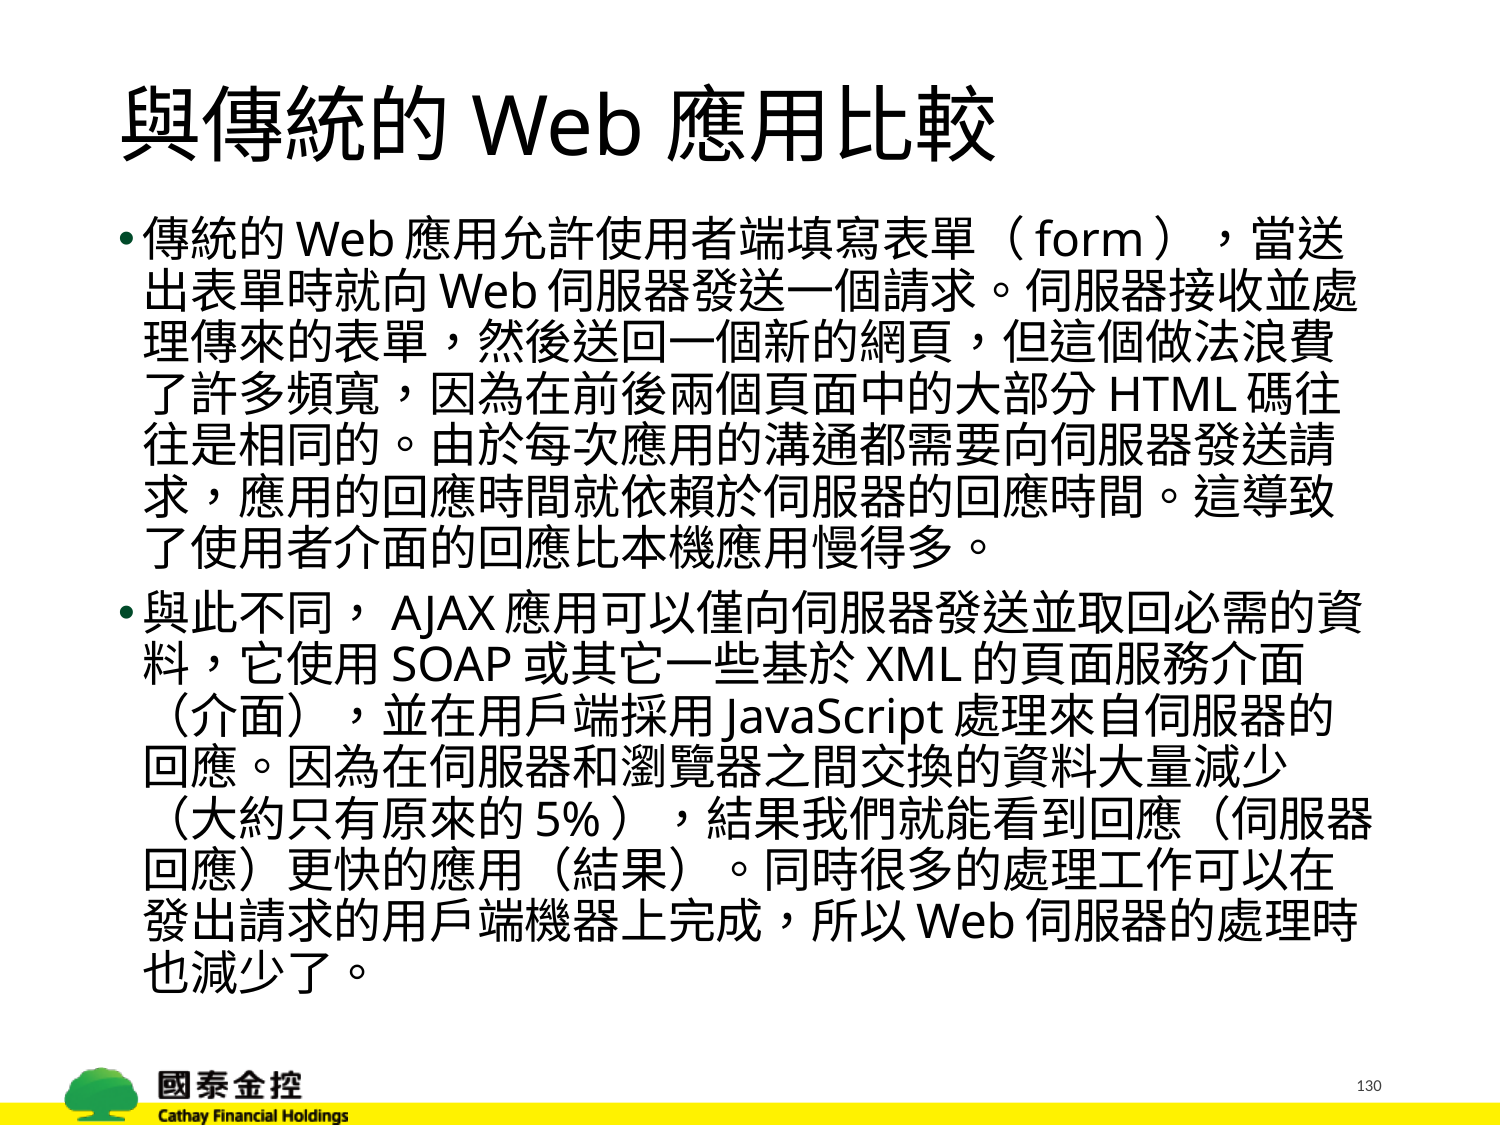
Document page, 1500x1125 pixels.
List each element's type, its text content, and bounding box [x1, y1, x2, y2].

picture [64, 1067, 348, 1125]
title 與傳統的Web應用比較 [103, 59, 1397, 197]
list 傳統的Web應用允許使用者端填寫表單（form），當送出表單時就向Web伺服器發送一個請求。伺服器接收並處理傳來的表單，然後送回一個新的網頁，但這個做法浪費了許多頻寬，因為在前後兩個頁面中的大部分HTML碼往往是相同的。由於每次應用的溝通都需要向伺服器發送請求，應用的回應時間就依賴於伺服器的回應時間。這導致了使用者介面的回應比本機應用慢得多。 與此不同，AJAX應用可以僅向伺服器發送並取回必需的資料，它使用SOAP或其它一些基於XML的頁面服務介面（介面），並在用戶端採用JavaScript處理來自伺服器的回應。因為在伺服器和瀏覽器之間交換的資料大量減少（大約只有原來的5%），結果我們就能看到回應（伺服器回應）更快的應用（結果）。同時很多的處理工作可以在發出請求的用戶端機器上完成，所以Web伺服器的處理時也減少了。 [103, 208, 1397, 1014]
